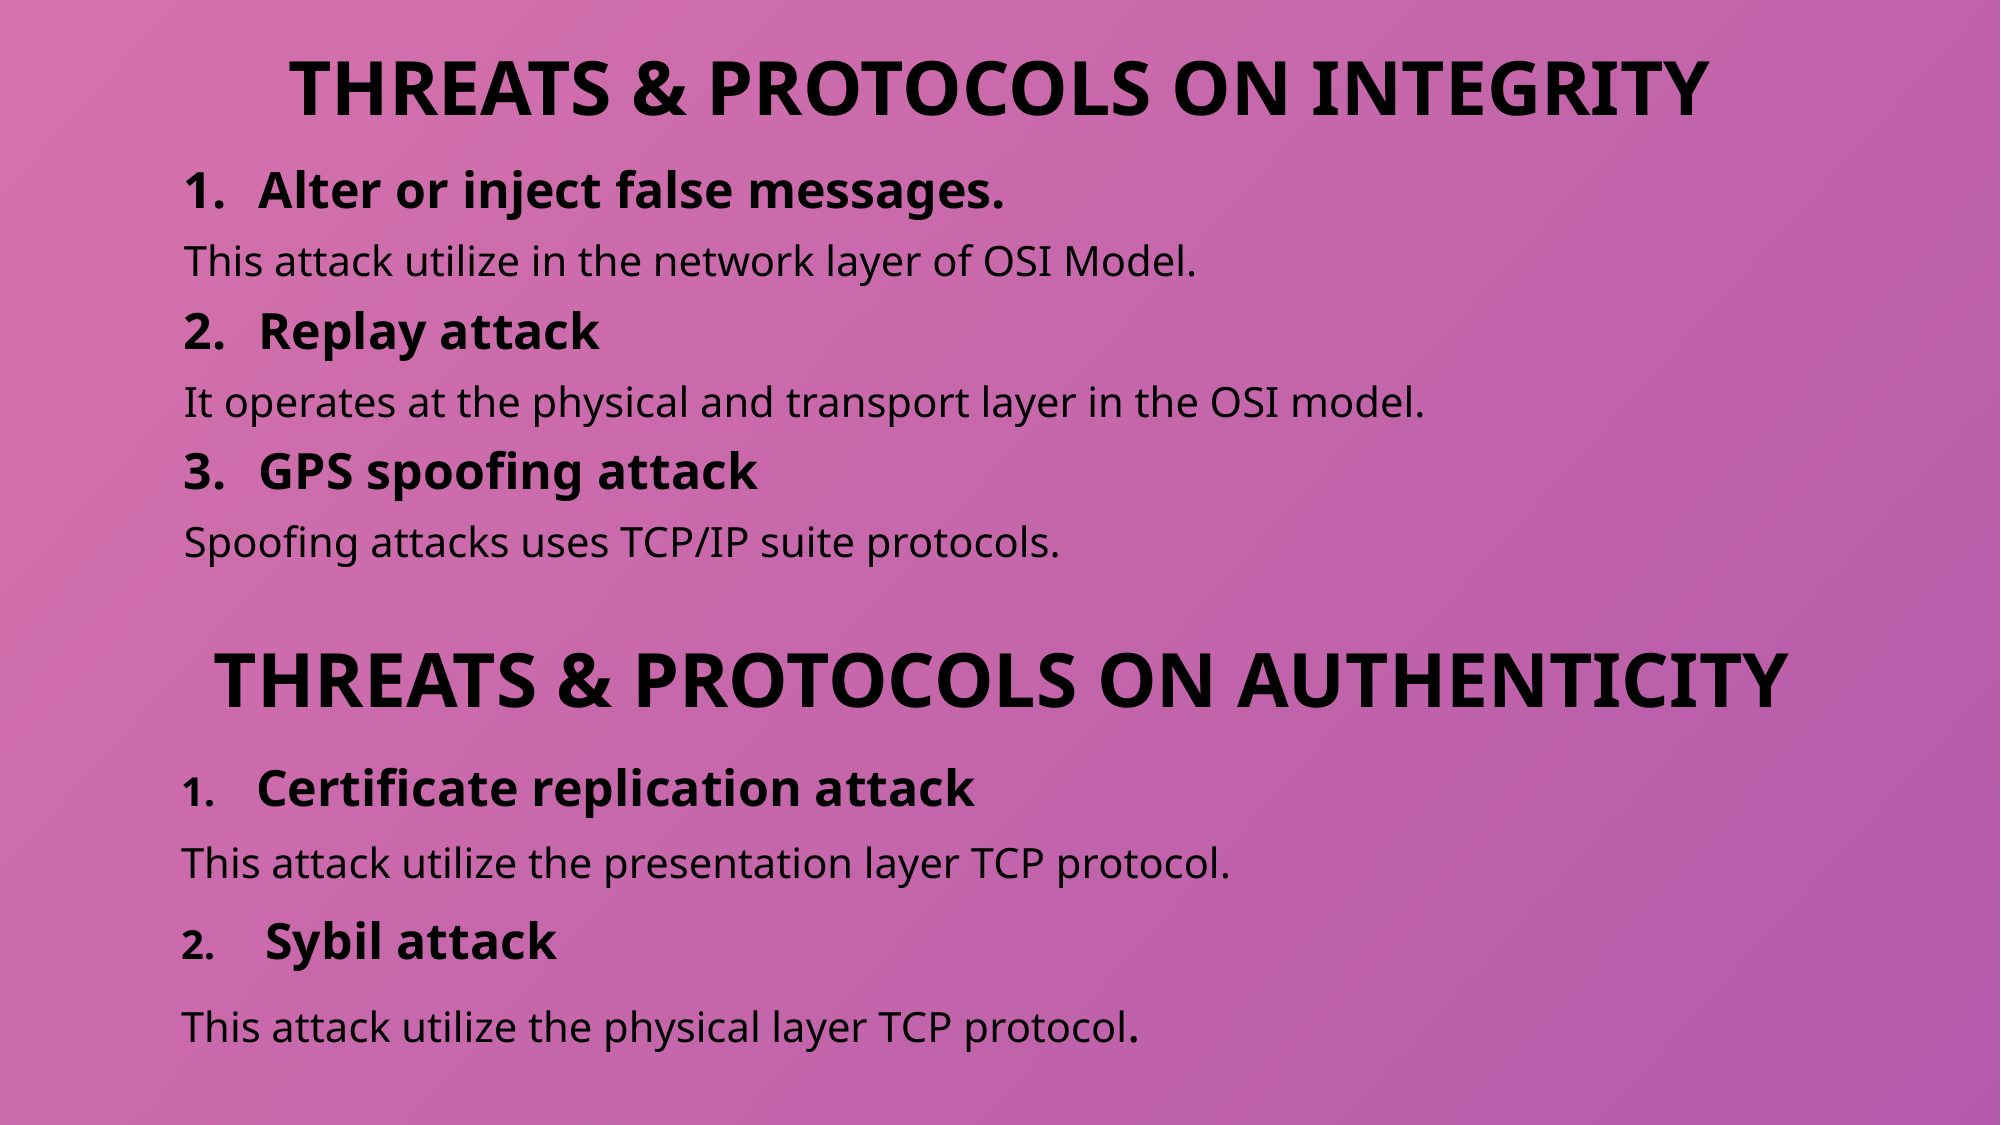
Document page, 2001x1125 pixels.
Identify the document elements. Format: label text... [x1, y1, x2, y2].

title THREATS & PROTOCOLS ON INTEGRITY [243, 0, 1757, 158]
list Alter or inject false messages. This attack utilize in the network layer of OSI Model. Replay attack It operates at the physical and transport layer in the OSI model. GPS spoofing attack Spoofing attacks uses TCP/IP suite protocols. [168, 158, 1832, 528]
text_box THREATS & Protocols ON Authenticity [56, 546, 1948, 821]
text_box [49, 528, 1943, 697]
text_box Certificate replication attack This attack utilize the presentation layer TCP protocol. Sybil attack This attack utilize the physical layer TCP protocol. [166, 748, 1947, 1099]
